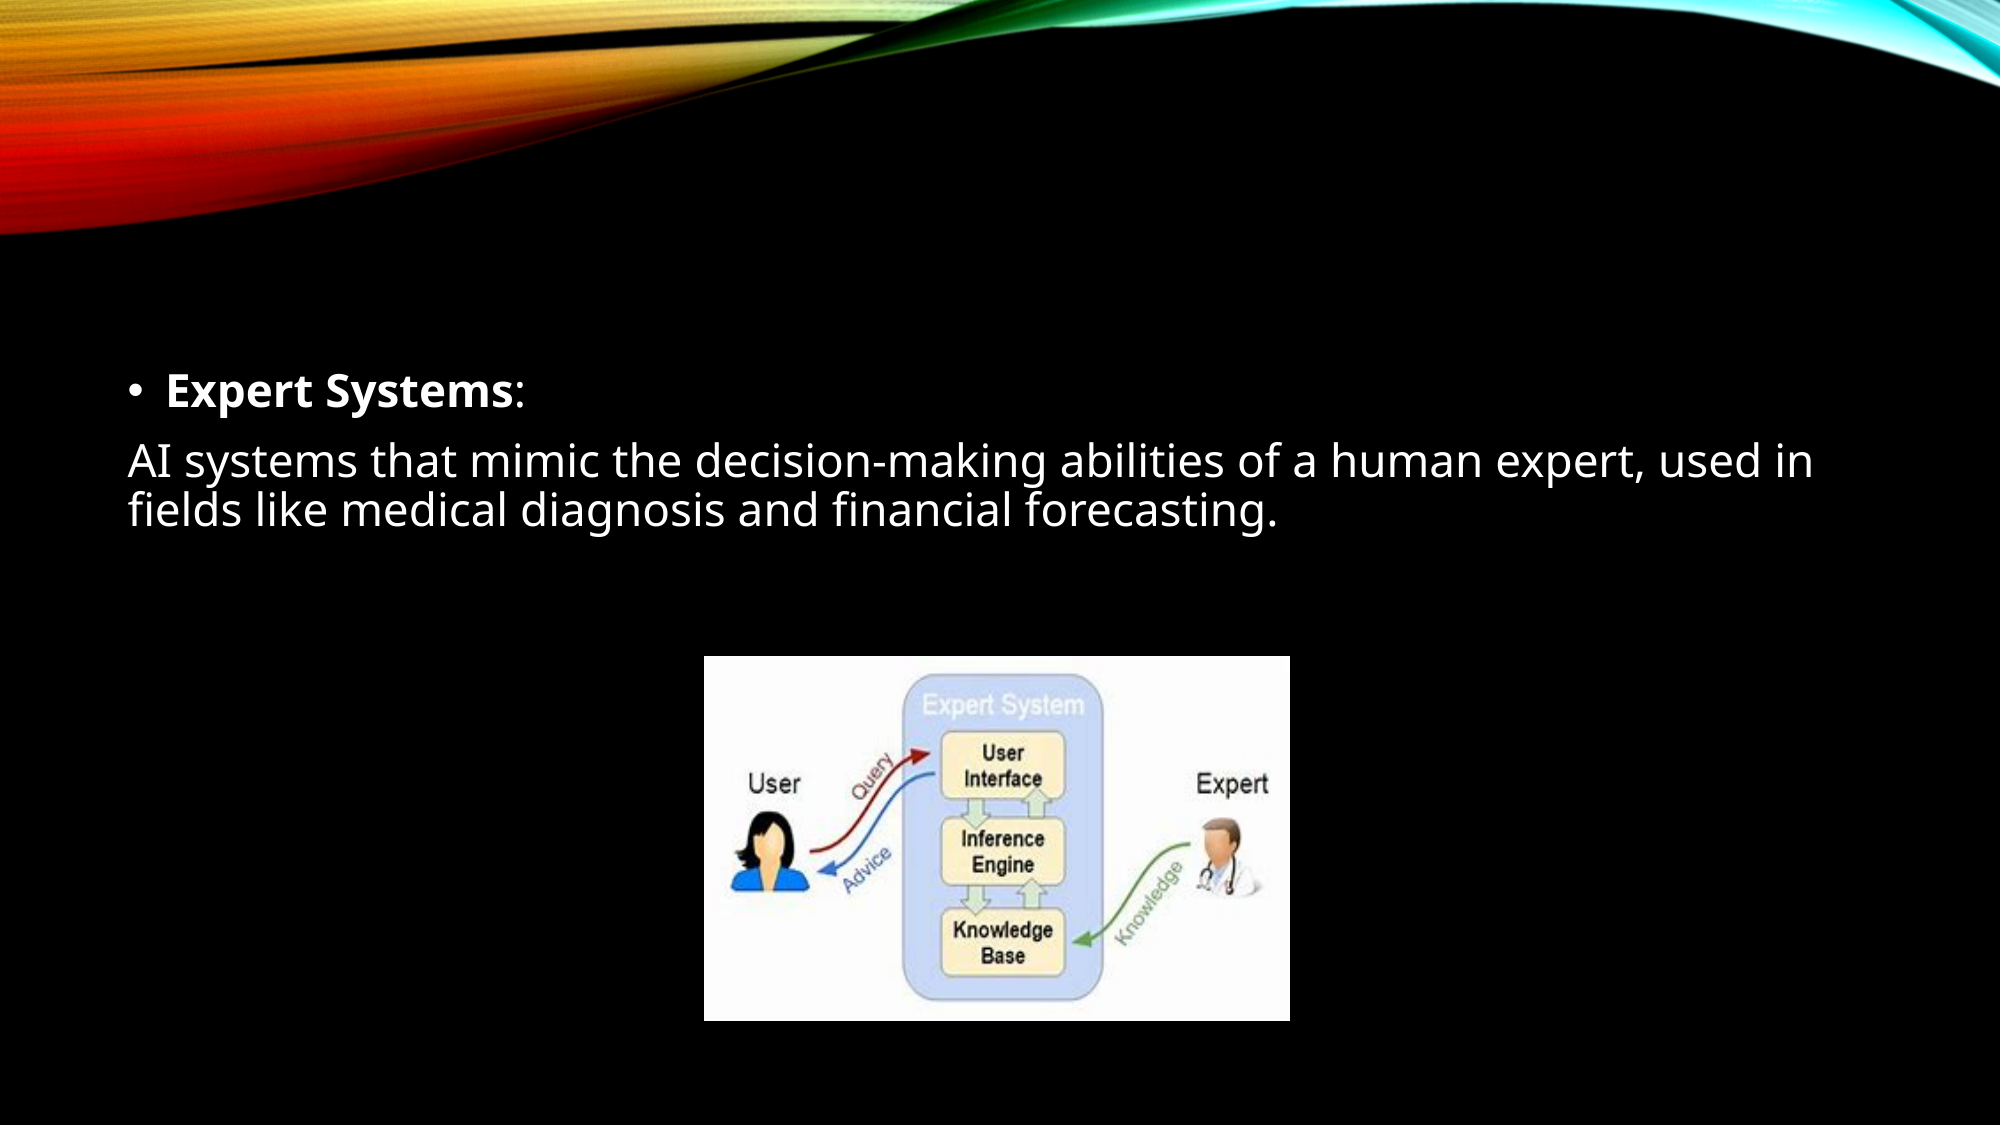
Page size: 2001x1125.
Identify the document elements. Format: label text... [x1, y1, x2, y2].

list Expert Systems: AI systems that mimic the decision-making abilities of a human expert, used in fields like medical diagnosis and financial forecasting. [112, 360, 1888, 1021]
picture [0, 0, 2000, 237]
picture [704, 656, 1290, 1021]
